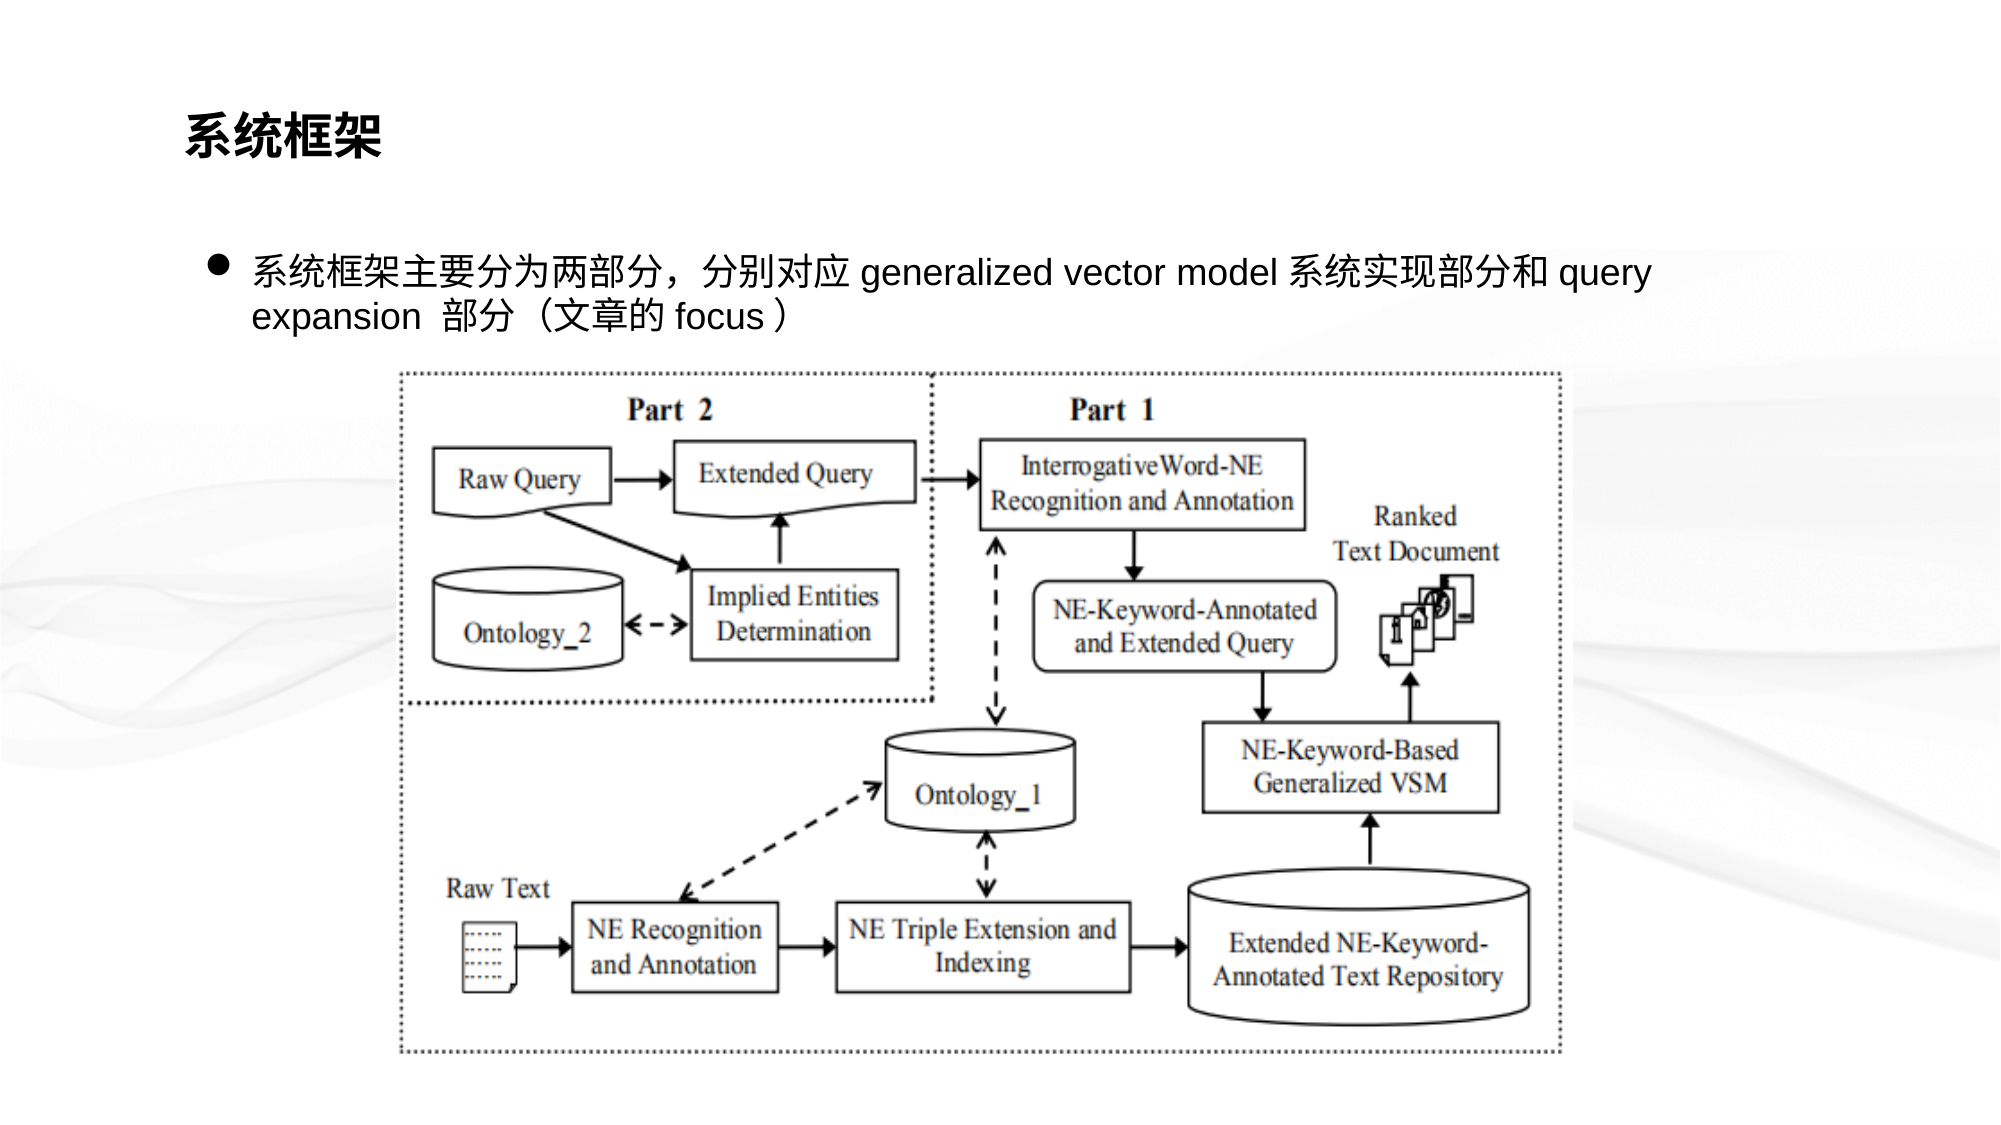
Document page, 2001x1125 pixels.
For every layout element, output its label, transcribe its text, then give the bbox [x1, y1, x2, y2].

text_box 系统框架 [168, 97, 912, 173]
picture [0, 246, 2000, 1125]
text_box 系统框架主要分为两部分，分别对应generalized vector model系统实现部分和query expansion 部分（文章的focus） [189, 240, 1694, 345]
